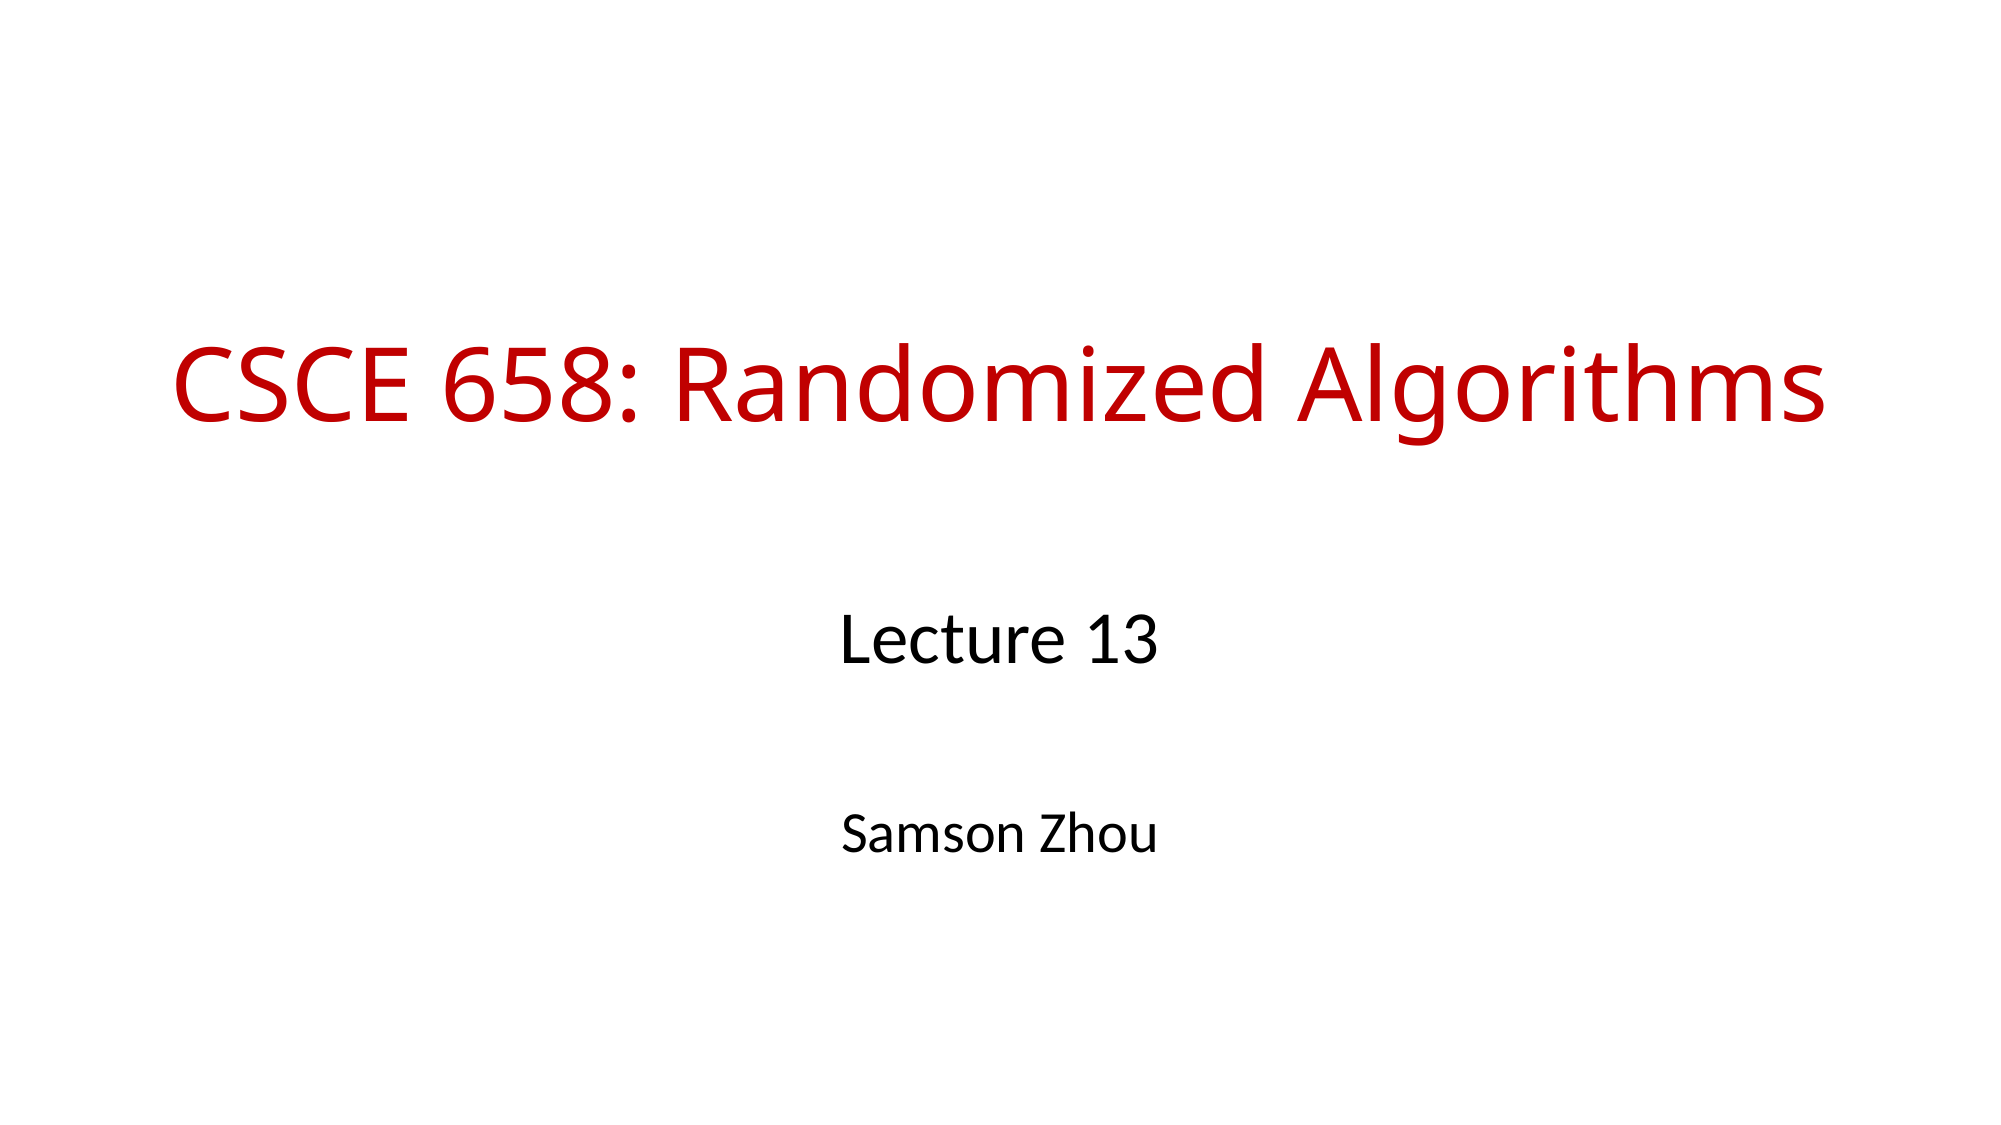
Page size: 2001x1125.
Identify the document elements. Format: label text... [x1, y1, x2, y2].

title CSCE 658: Randomized Algorithms [41, 251, 1959, 452]
subtitle Lecture 13 Samson Zhou [249, 590, 1750, 1049]
